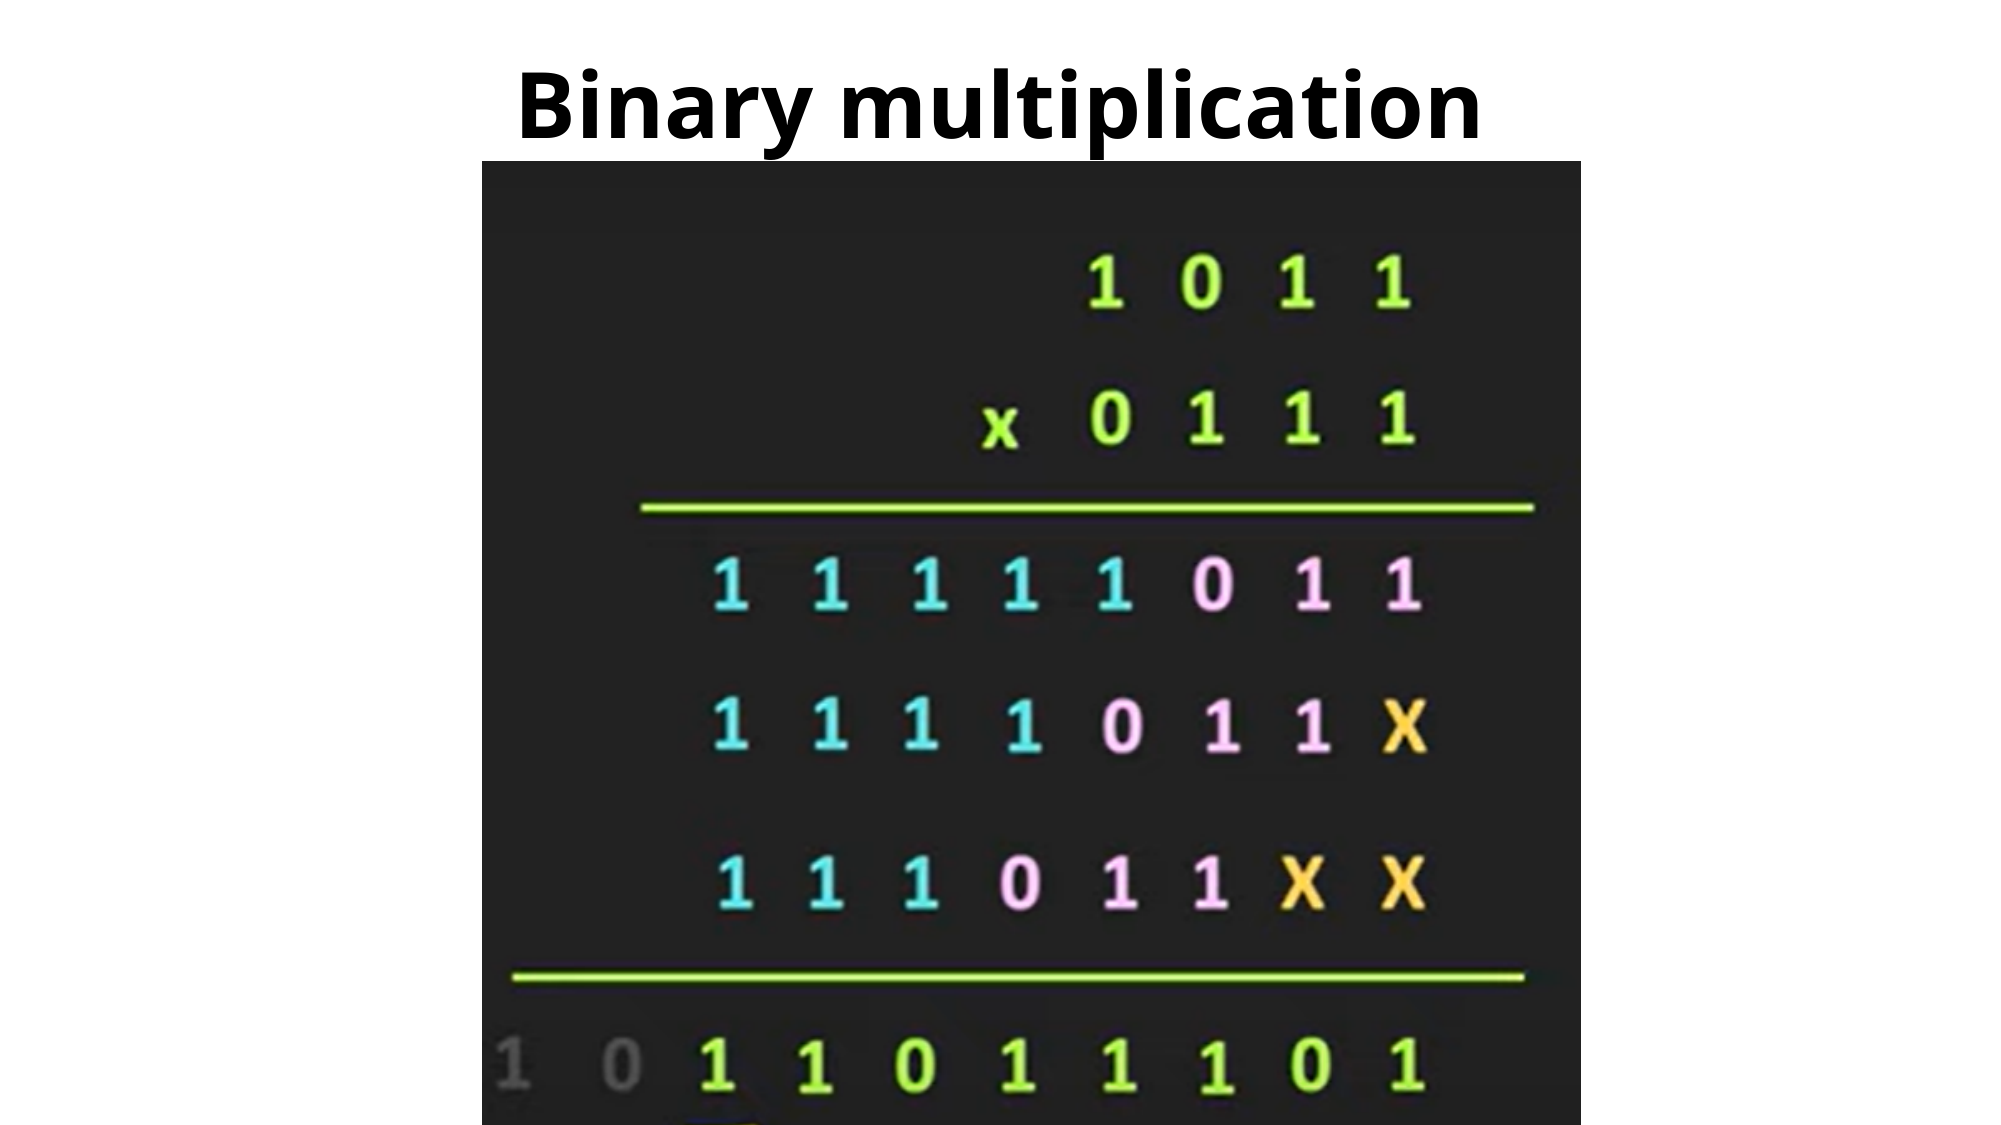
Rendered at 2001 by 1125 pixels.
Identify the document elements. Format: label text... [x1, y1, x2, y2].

picture [482, 161, 1581, 1125]
title Binary multiplication [137, 0, 1863, 218]
